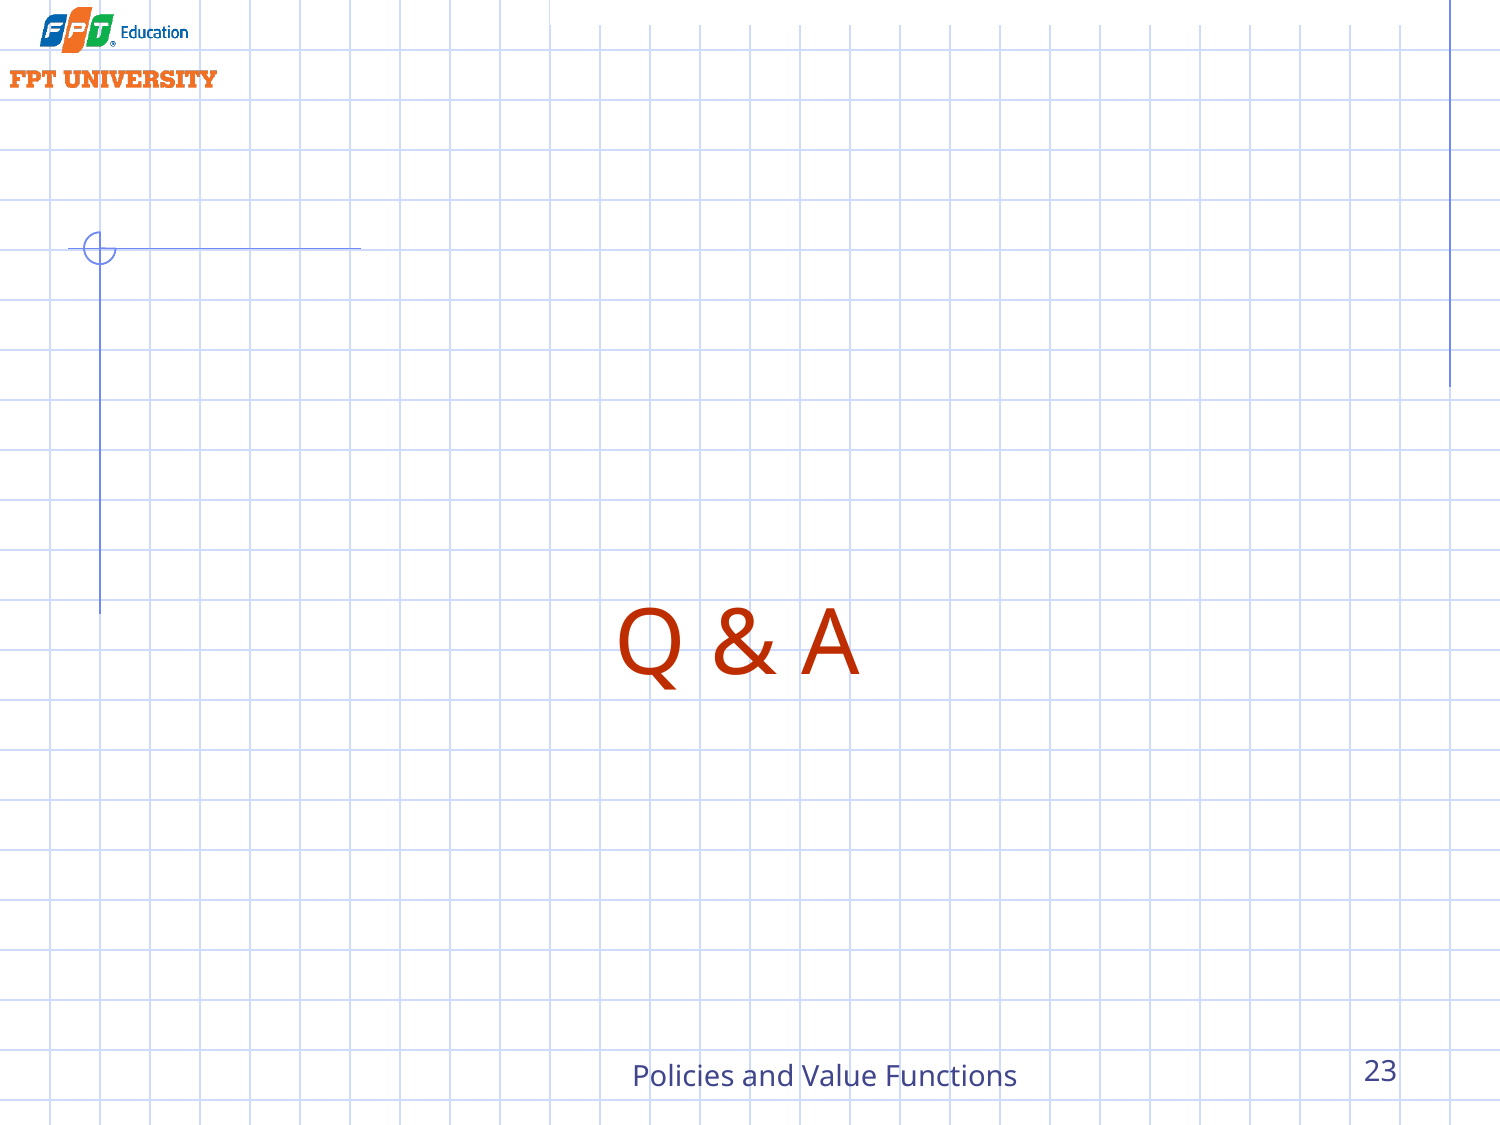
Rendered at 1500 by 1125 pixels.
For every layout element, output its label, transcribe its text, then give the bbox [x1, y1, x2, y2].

picture [10, 6, 217, 88]
text_box 23 [1099, 1024, 1413, 1100]
title Q & A [187, 512, 1288, 700]
text_box Policies and Value Functions [587, 1024, 1063, 1100]
